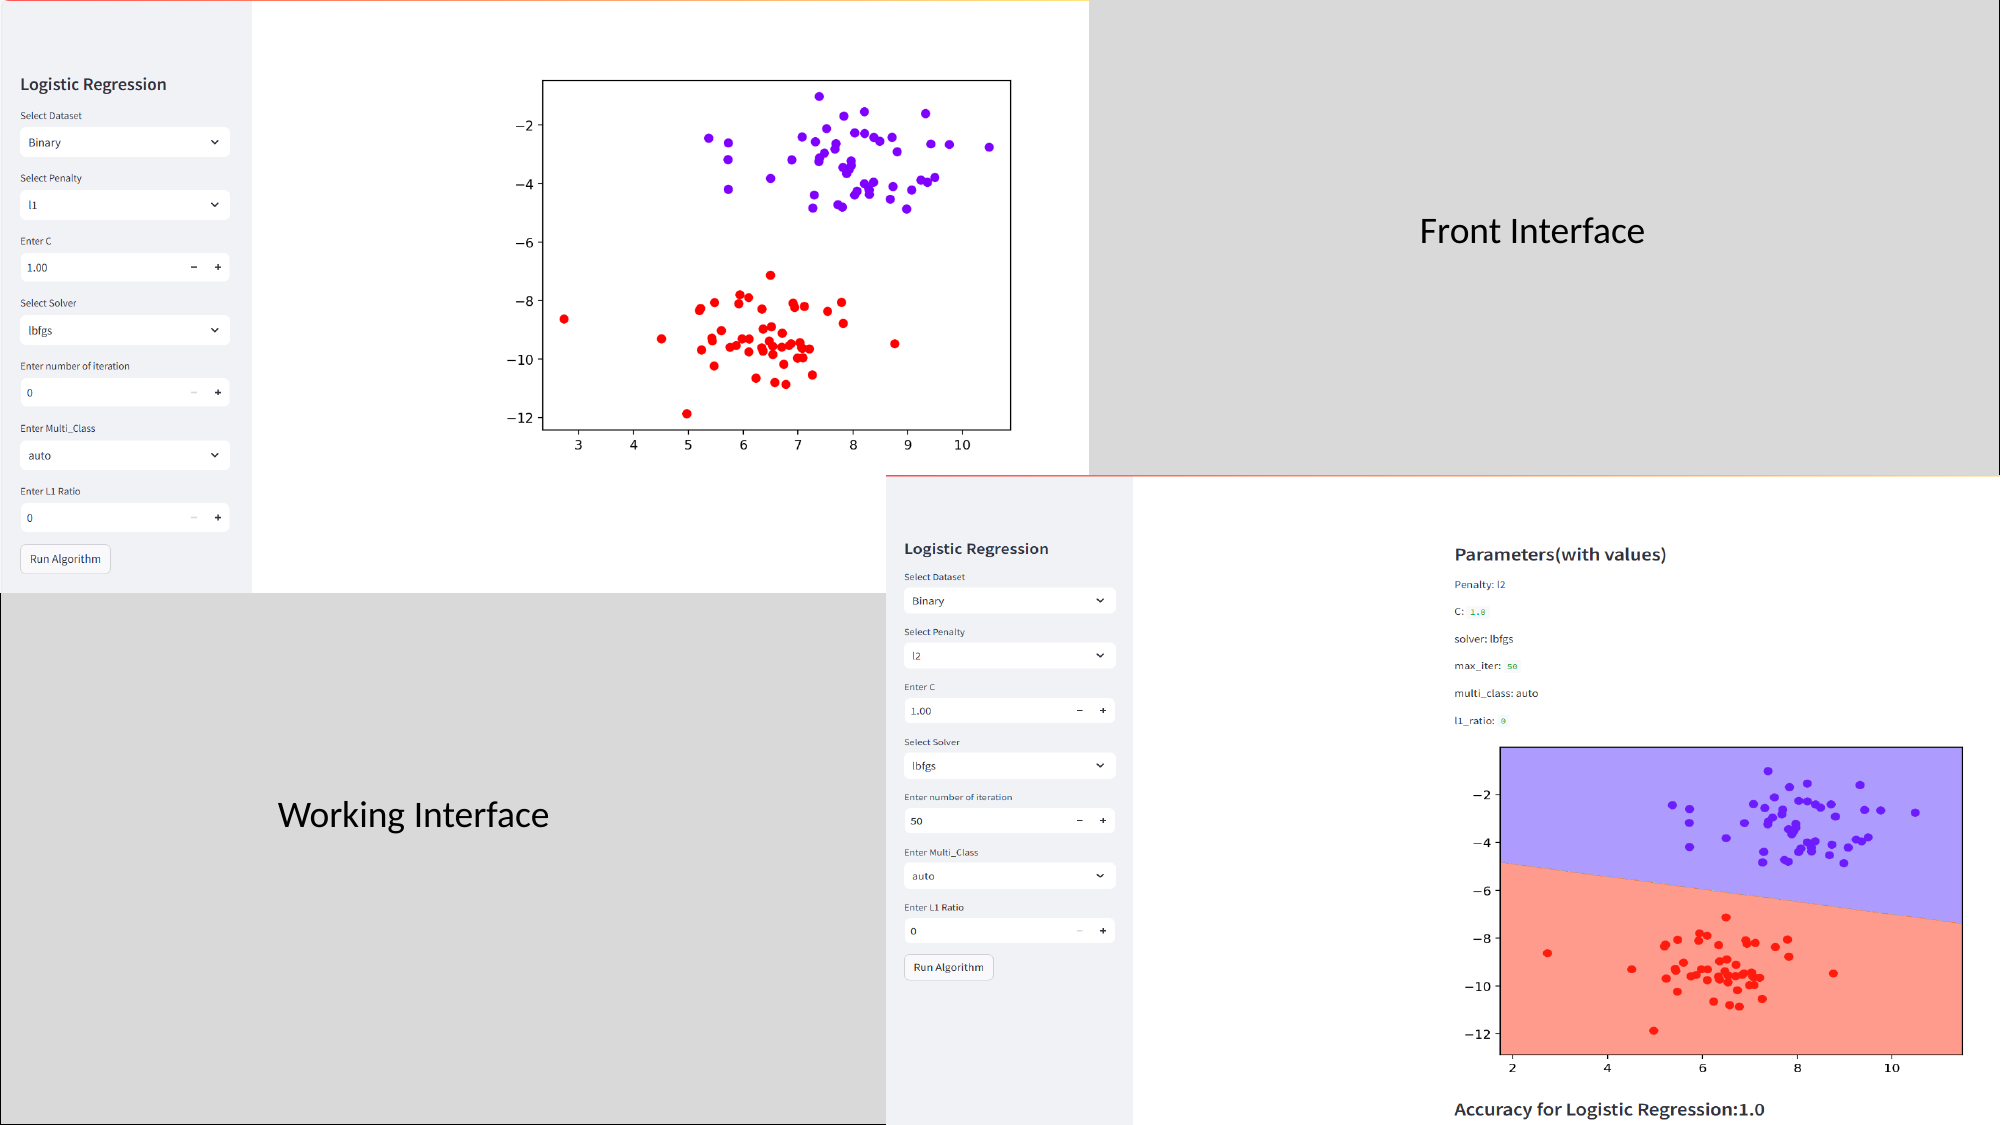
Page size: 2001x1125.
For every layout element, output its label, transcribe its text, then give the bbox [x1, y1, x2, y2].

text_box [0, 593, 886, 1125]
picture [0, 0, 2000, 1125]
footer Working Interface [261, 779, 567, 845]
text_box Front Interface [1403, 192, 1663, 265]
text_box [1089, 0, 2000, 475]
